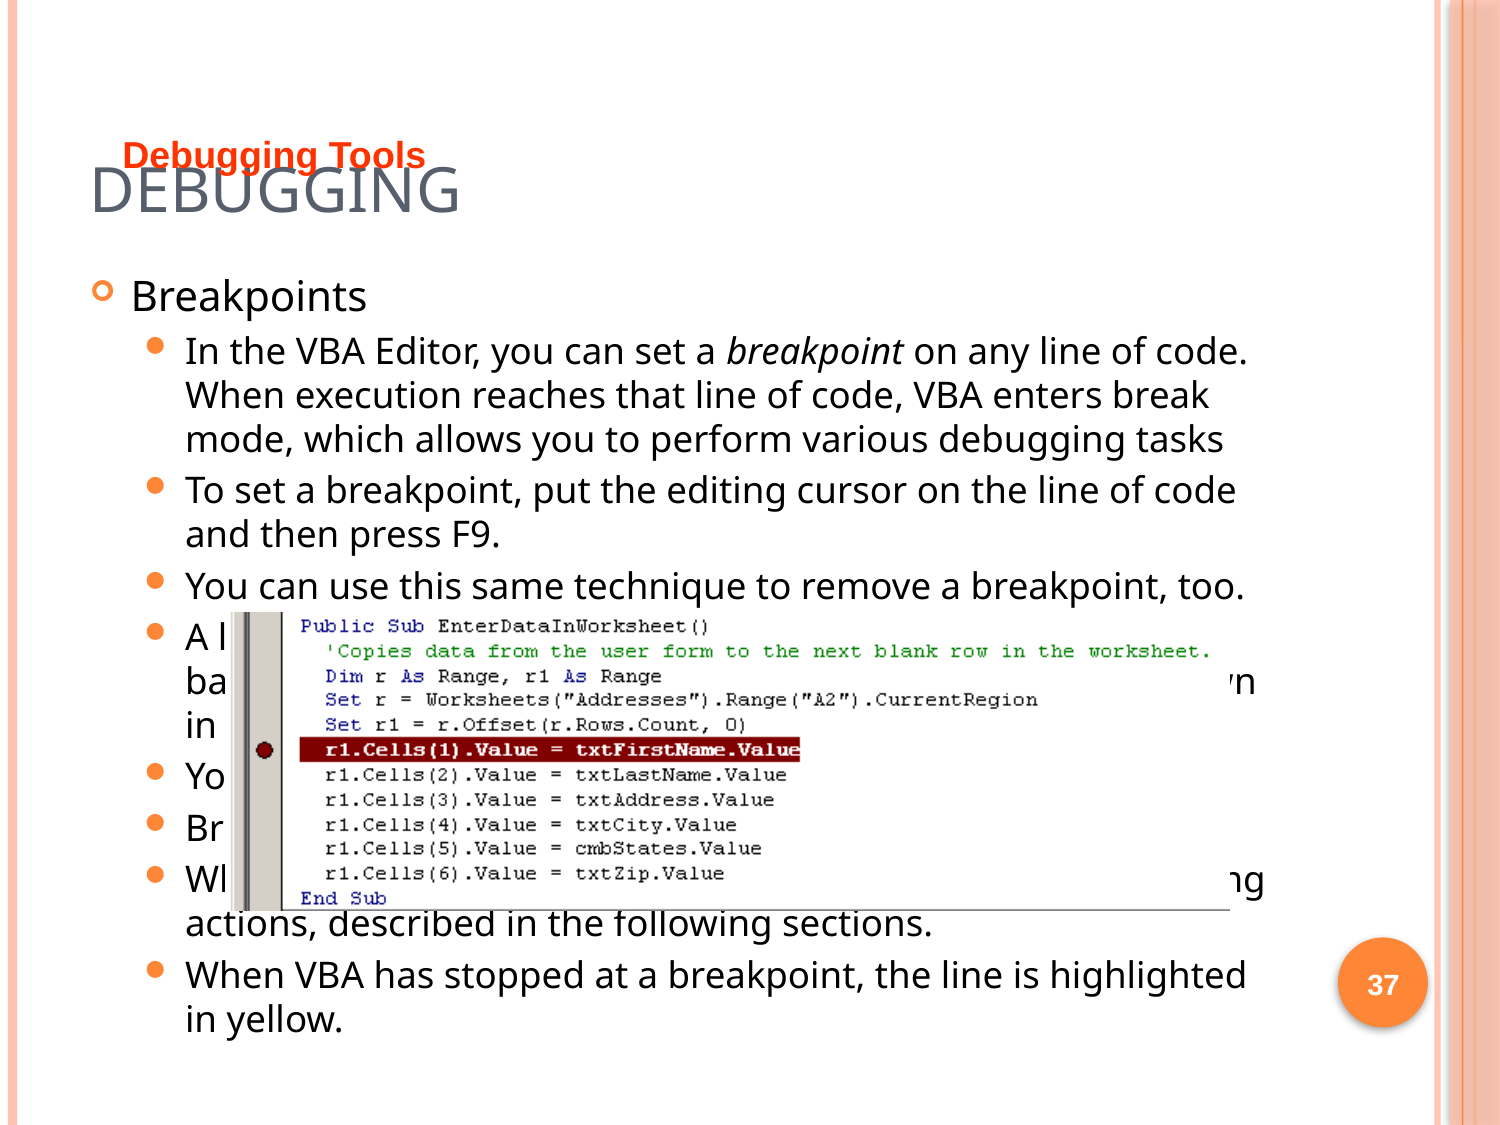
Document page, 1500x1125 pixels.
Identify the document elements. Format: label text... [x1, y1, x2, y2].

picture [224, 611, 1231, 912]
slide_number 37 [1333, 940, 1434, 1027]
list Breakpoints In the VBA Editor, you can set a breakpoint on any line of code. When execution reaches that line of code, VBA enters break mode, which allows you to perform various debugging tasks To set a breakpoint, put the editing cursor on the line of code and then press F9. You can use this same technique to remove a breakpoint, too. A line with a breakpoint is displayed as light text on a dark background and a circle icon in the adjacent margin, as shown in Figure You can set as many breakpoints in a program as you need. Breakpoints are useful for tracing program execution. When VBA is in break mode, you can perform other debugging actions, described in the following sections. When VBA has stopped at a breakpoint, the line is highlighted in yellow. [75, 262, 1300, 1062]
title Debugging [75, 45, 1300, 233]
text_box Debugging Tools [107, 123, 1450, 199]
